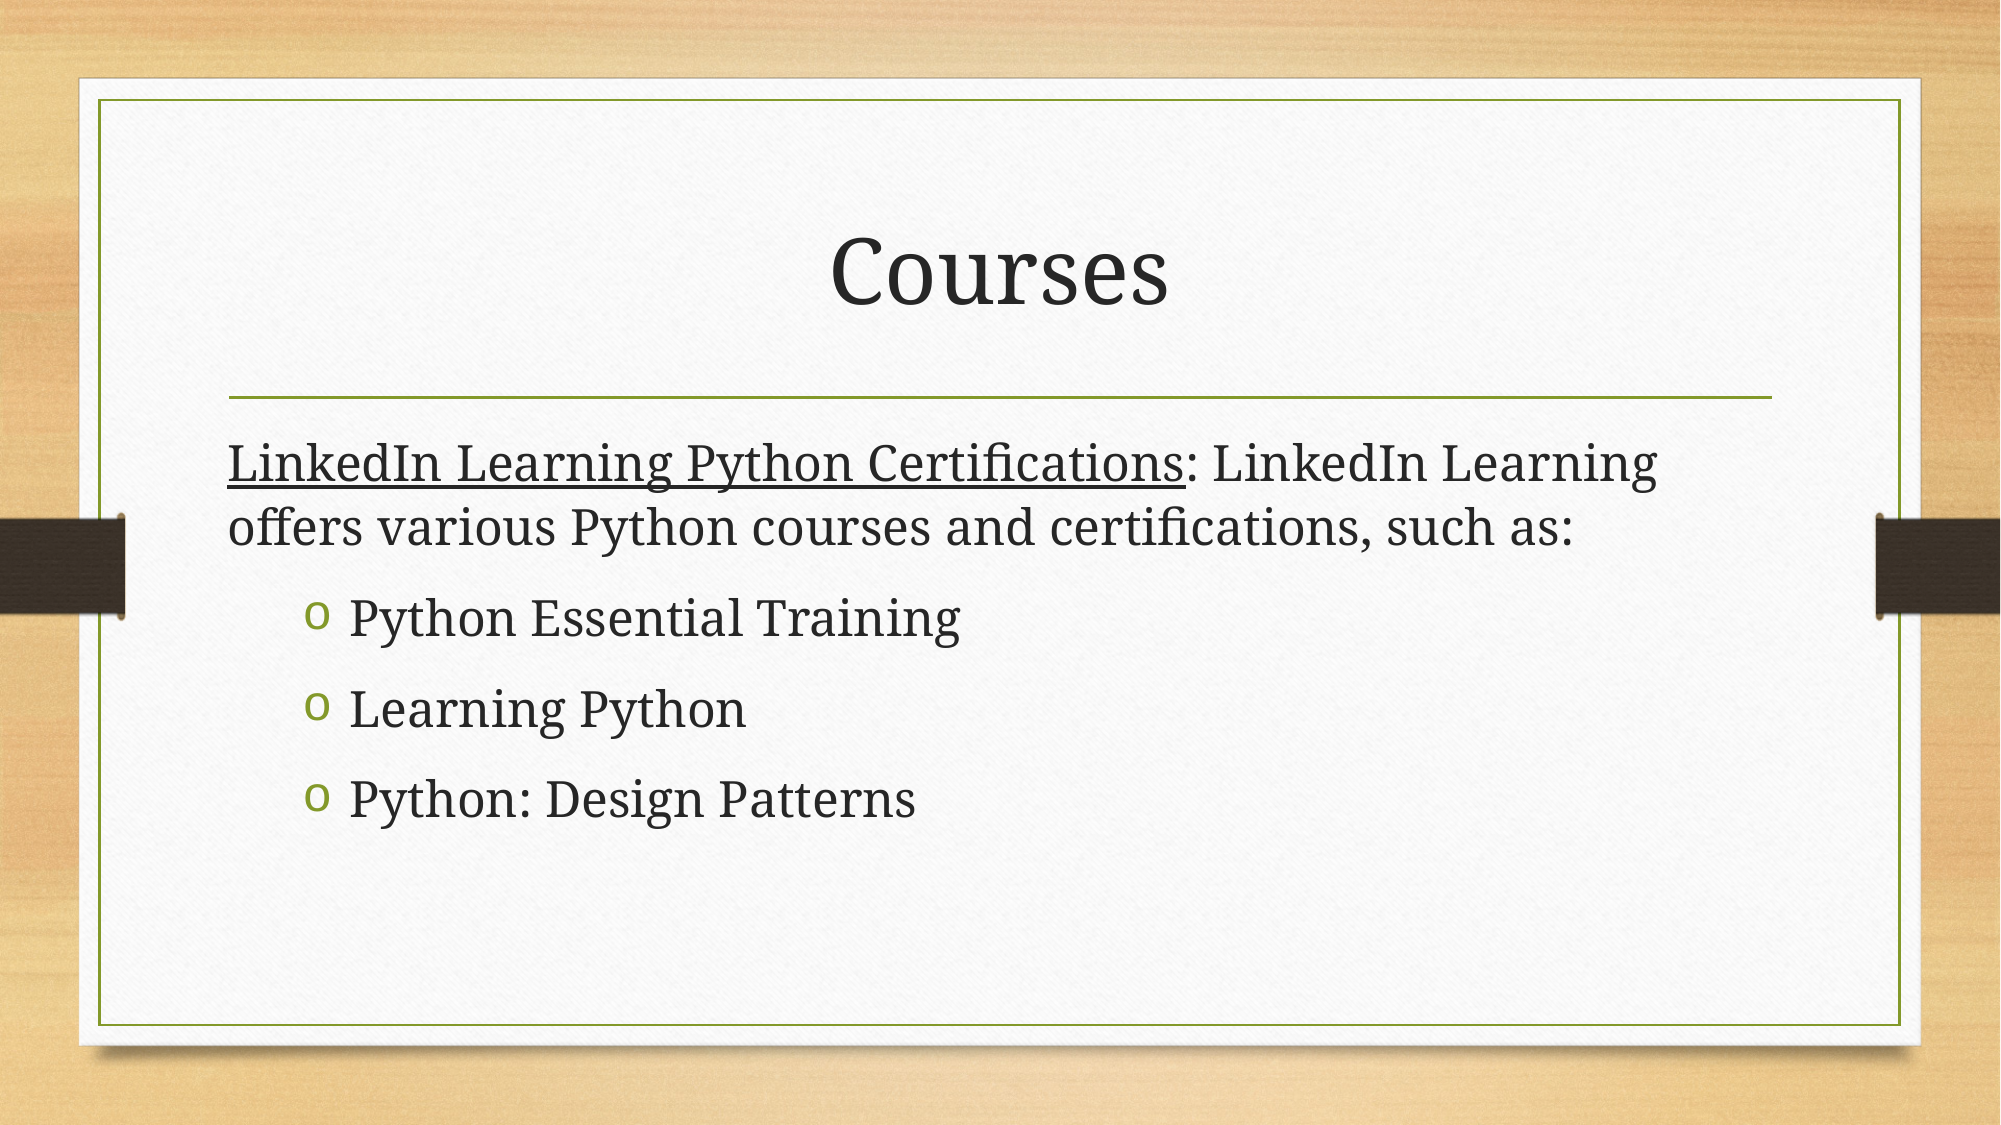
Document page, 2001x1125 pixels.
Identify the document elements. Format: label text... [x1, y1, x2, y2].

picture [0, 0, 2001, 1125]
list LinkedIn Learning Python Certifications: LinkedIn Learning offers various Python courses and certifications, such as: Python Essential Training Learning Python Python: Design Patterns [212, 419, 1788, 964]
title Courses [212, 161, 1788, 375]
